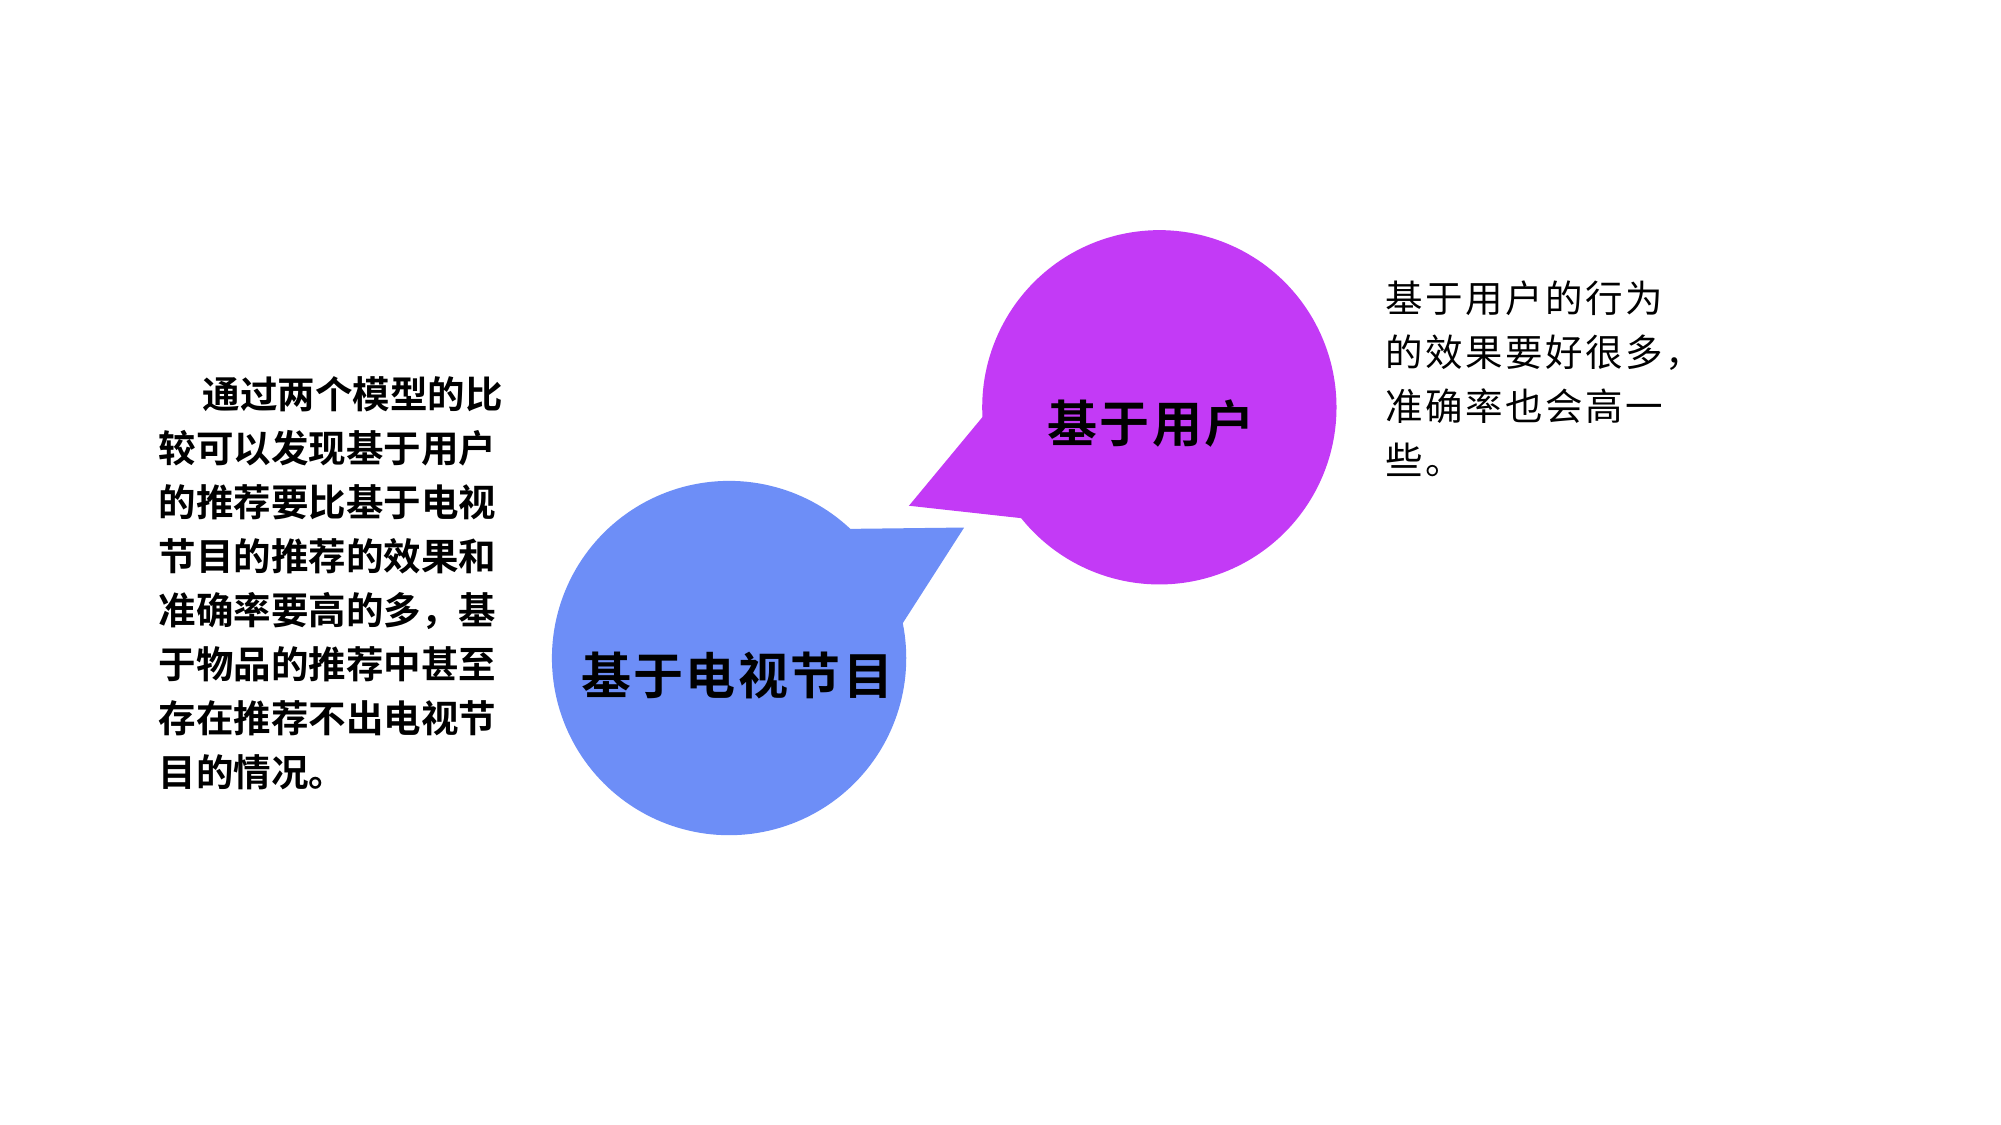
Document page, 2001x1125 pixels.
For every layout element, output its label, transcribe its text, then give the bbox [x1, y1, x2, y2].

text_box 基于用户 [1032, 373, 1287, 470]
text_box [981, 229, 1338, 586]
text_box [550, 479, 899, 837]
text_box 通过两个模型的比较可以发现基于用户的推荐要比基于电视节目的推荐的效果和准确率要高的多，基于物品的推荐中甚至存在推荐不出电视节目的情况。 [143, 354, 529, 806]
text_box 基于用户的行为的效果要好很多，准确率也会高一些。 [1371, 258, 1701, 585]
text_box [906, 414, 1026, 520]
text_box [846, 526, 967, 624]
text_box 基于电视节目 [566, 624, 1024, 722]
